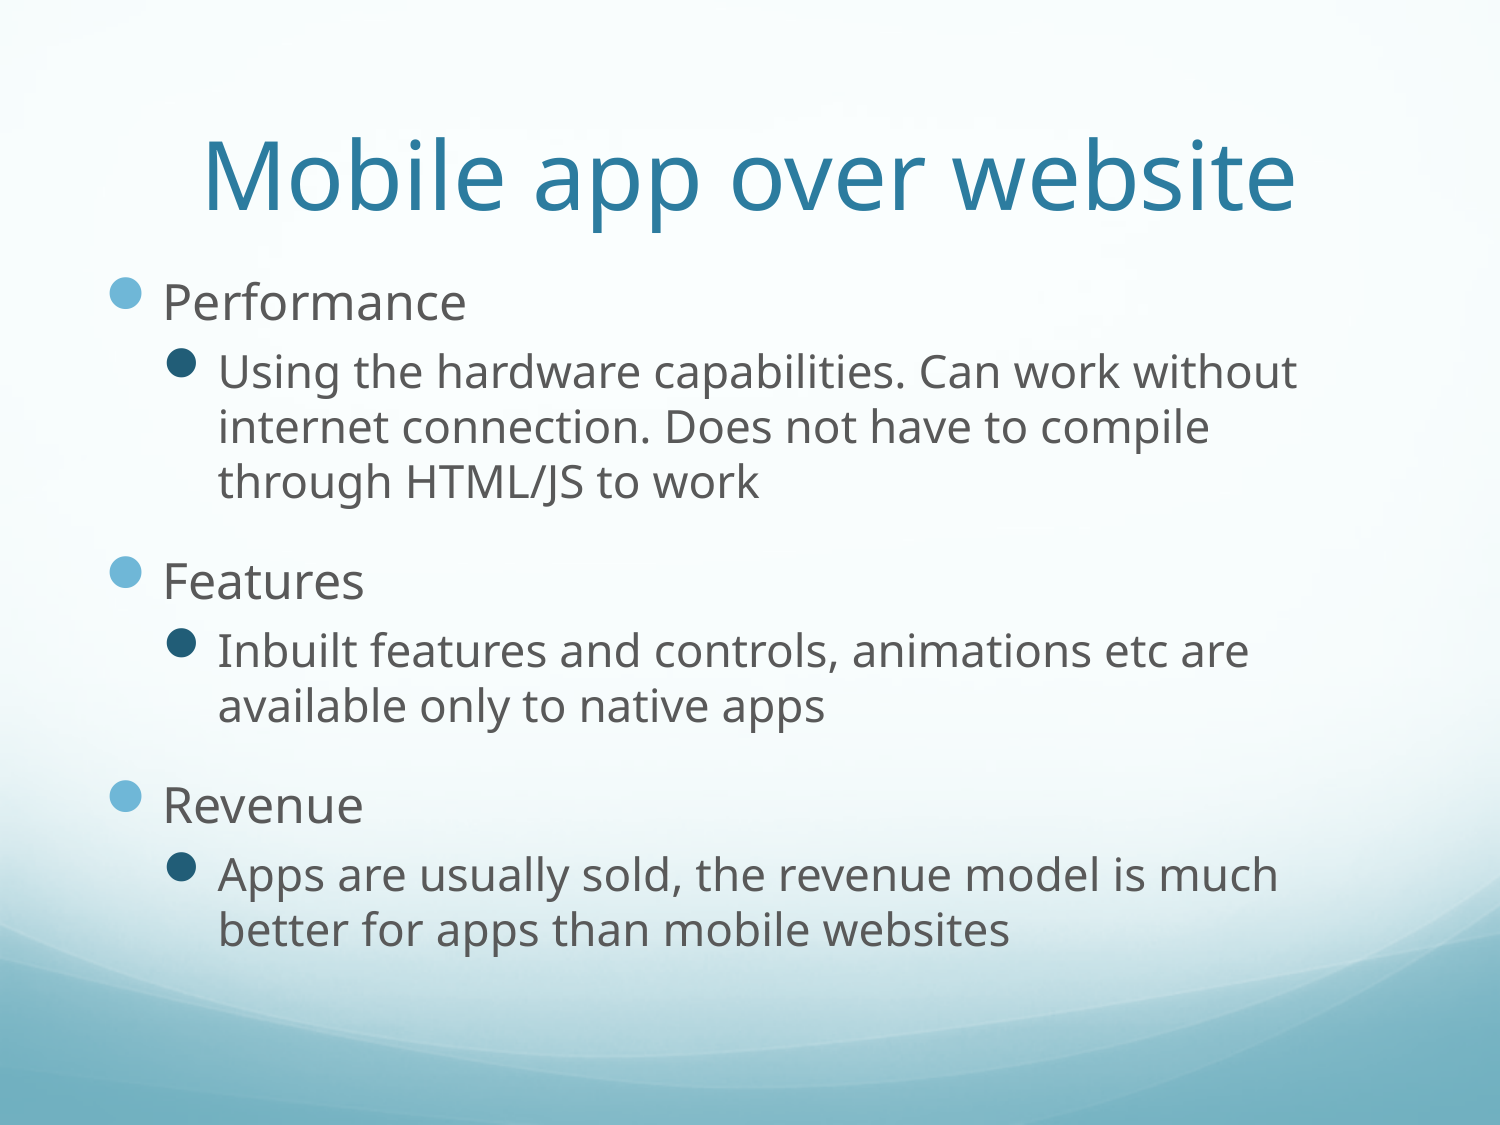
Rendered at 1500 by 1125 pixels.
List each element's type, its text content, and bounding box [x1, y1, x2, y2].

list Performance Using the hardware capabilities. Can work without internet connection. Does not have to compile through HTML/JS to work Features Inbuilt features and controls, animations etc are available only to native apps Revenue Apps are usually sold, the revenue model is much better for apps than mobile websites [90, 262, 1410, 975]
title Mobile app over website [90, 17, 1410, 237]
